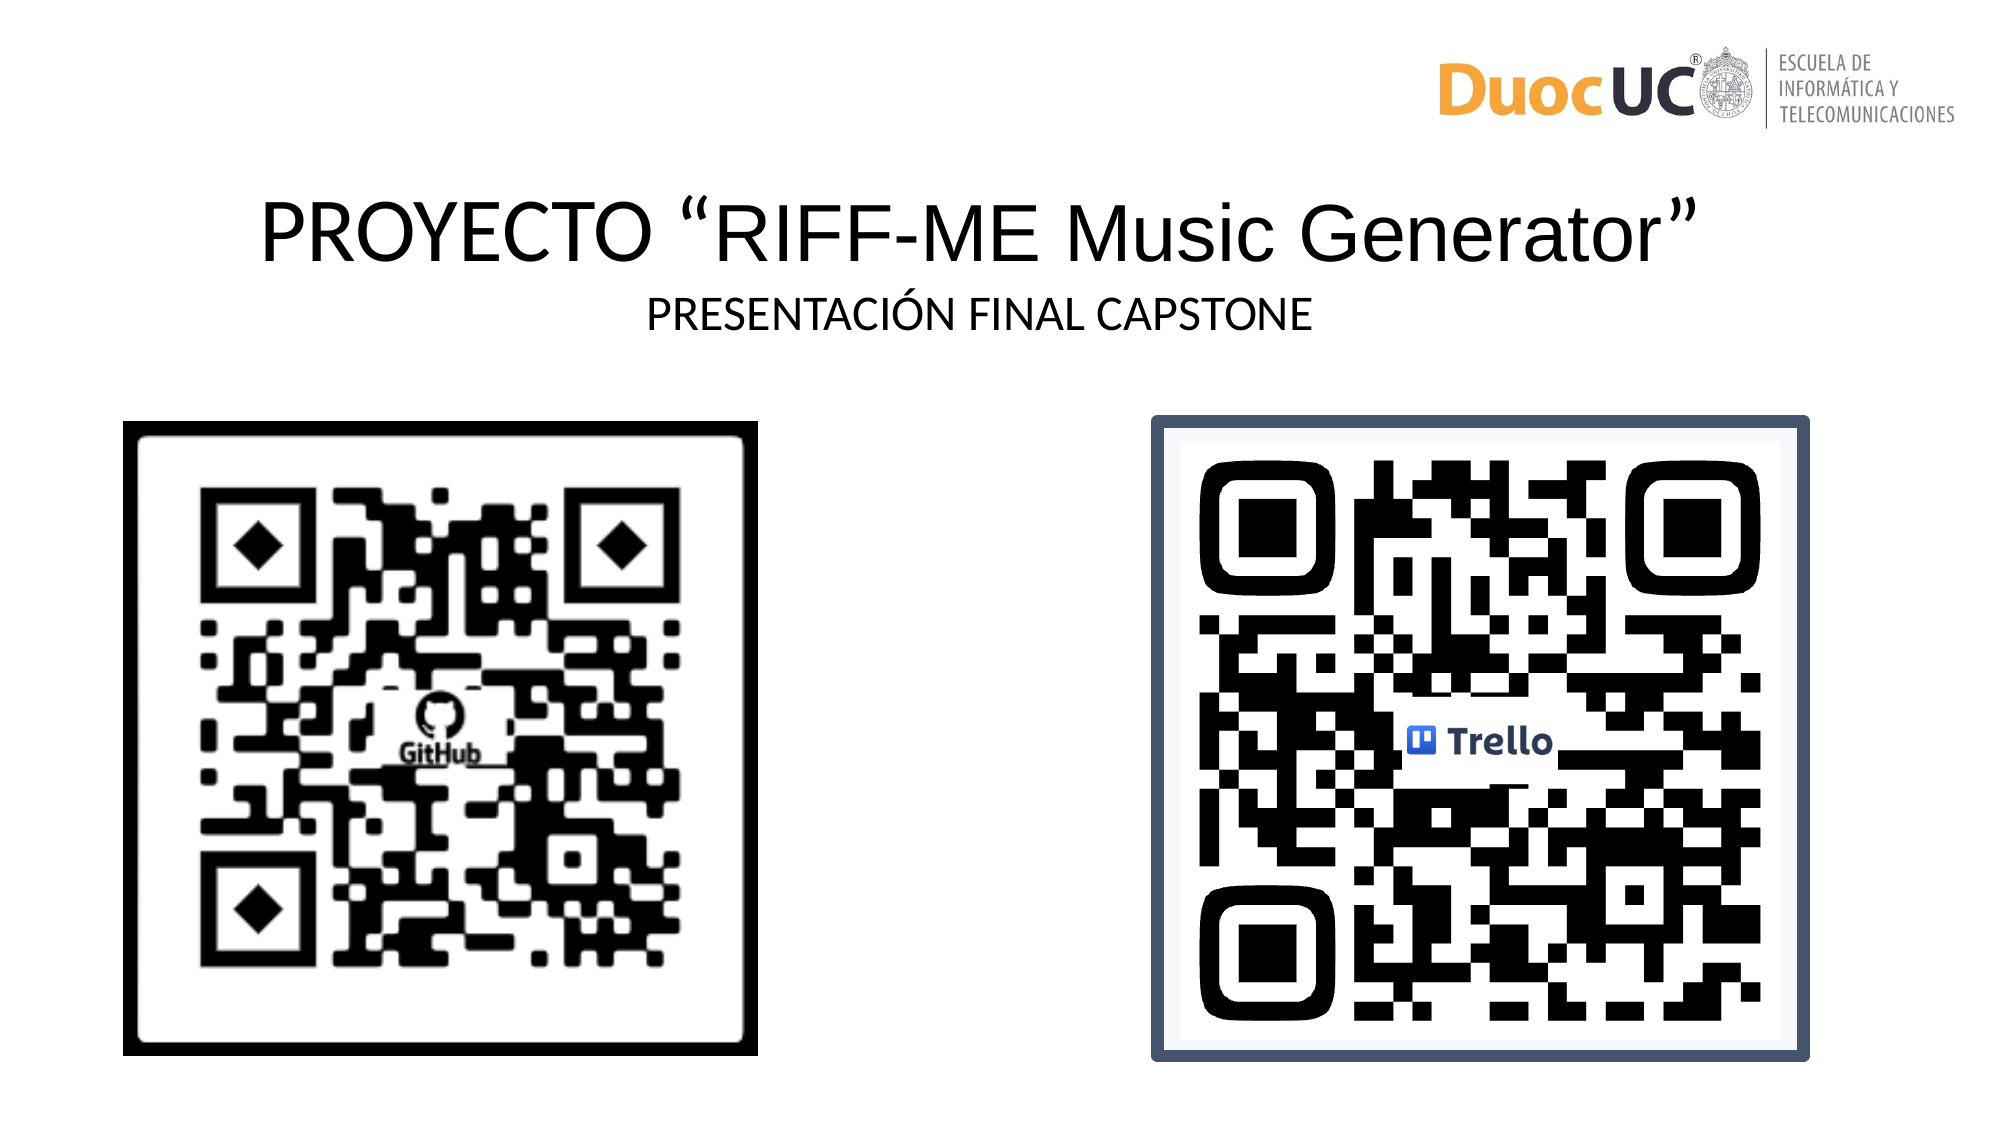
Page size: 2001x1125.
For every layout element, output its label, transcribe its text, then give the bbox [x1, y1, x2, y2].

text_box PROYECTO “RIFF-ME Music Generator” PRESENTACIÓN FINAL CAPSTONE [0, 162, 1981, 348]
picture [1438, 33, 1955, 164]
picture [1163, 427, 1798, 1050]
picture [123, 421, 759, 1056]
